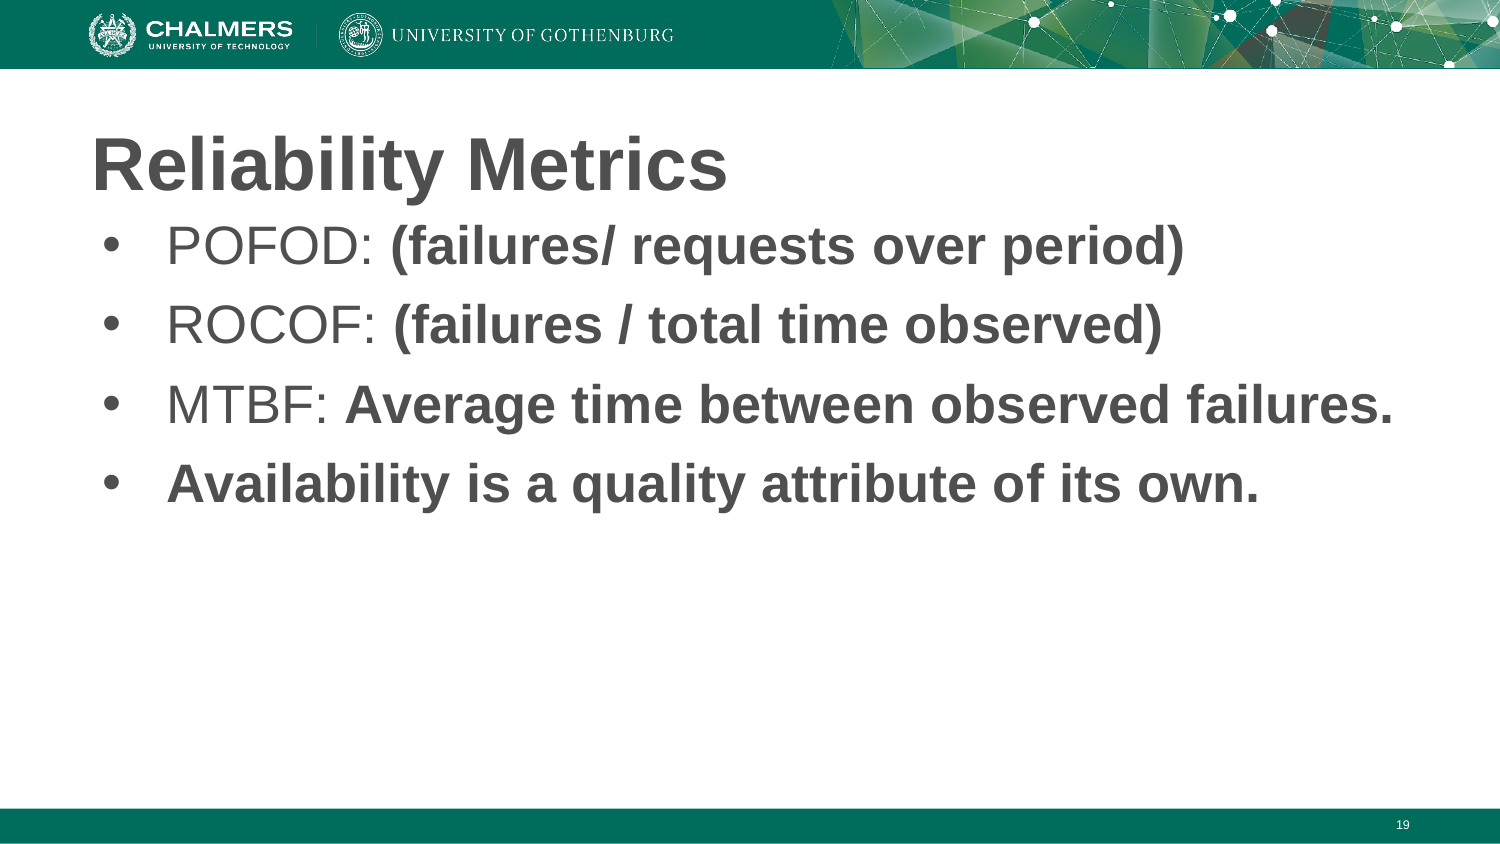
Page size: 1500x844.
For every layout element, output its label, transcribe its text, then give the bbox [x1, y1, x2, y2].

list POFOD: (failures/ requests over period) ROCOF: (failures / total time observed) MTBF: Average time between observed failures. Availability is a quality attribute of its own. [76, 210, 1425, 782]
picture [64, 0, 696, 85]
picture [759, 0, 1500, 68]
title Reliability Metrics [76, 100, 1425, 210]
slide_number ‹#› [1074, 809, 1425, 844]
